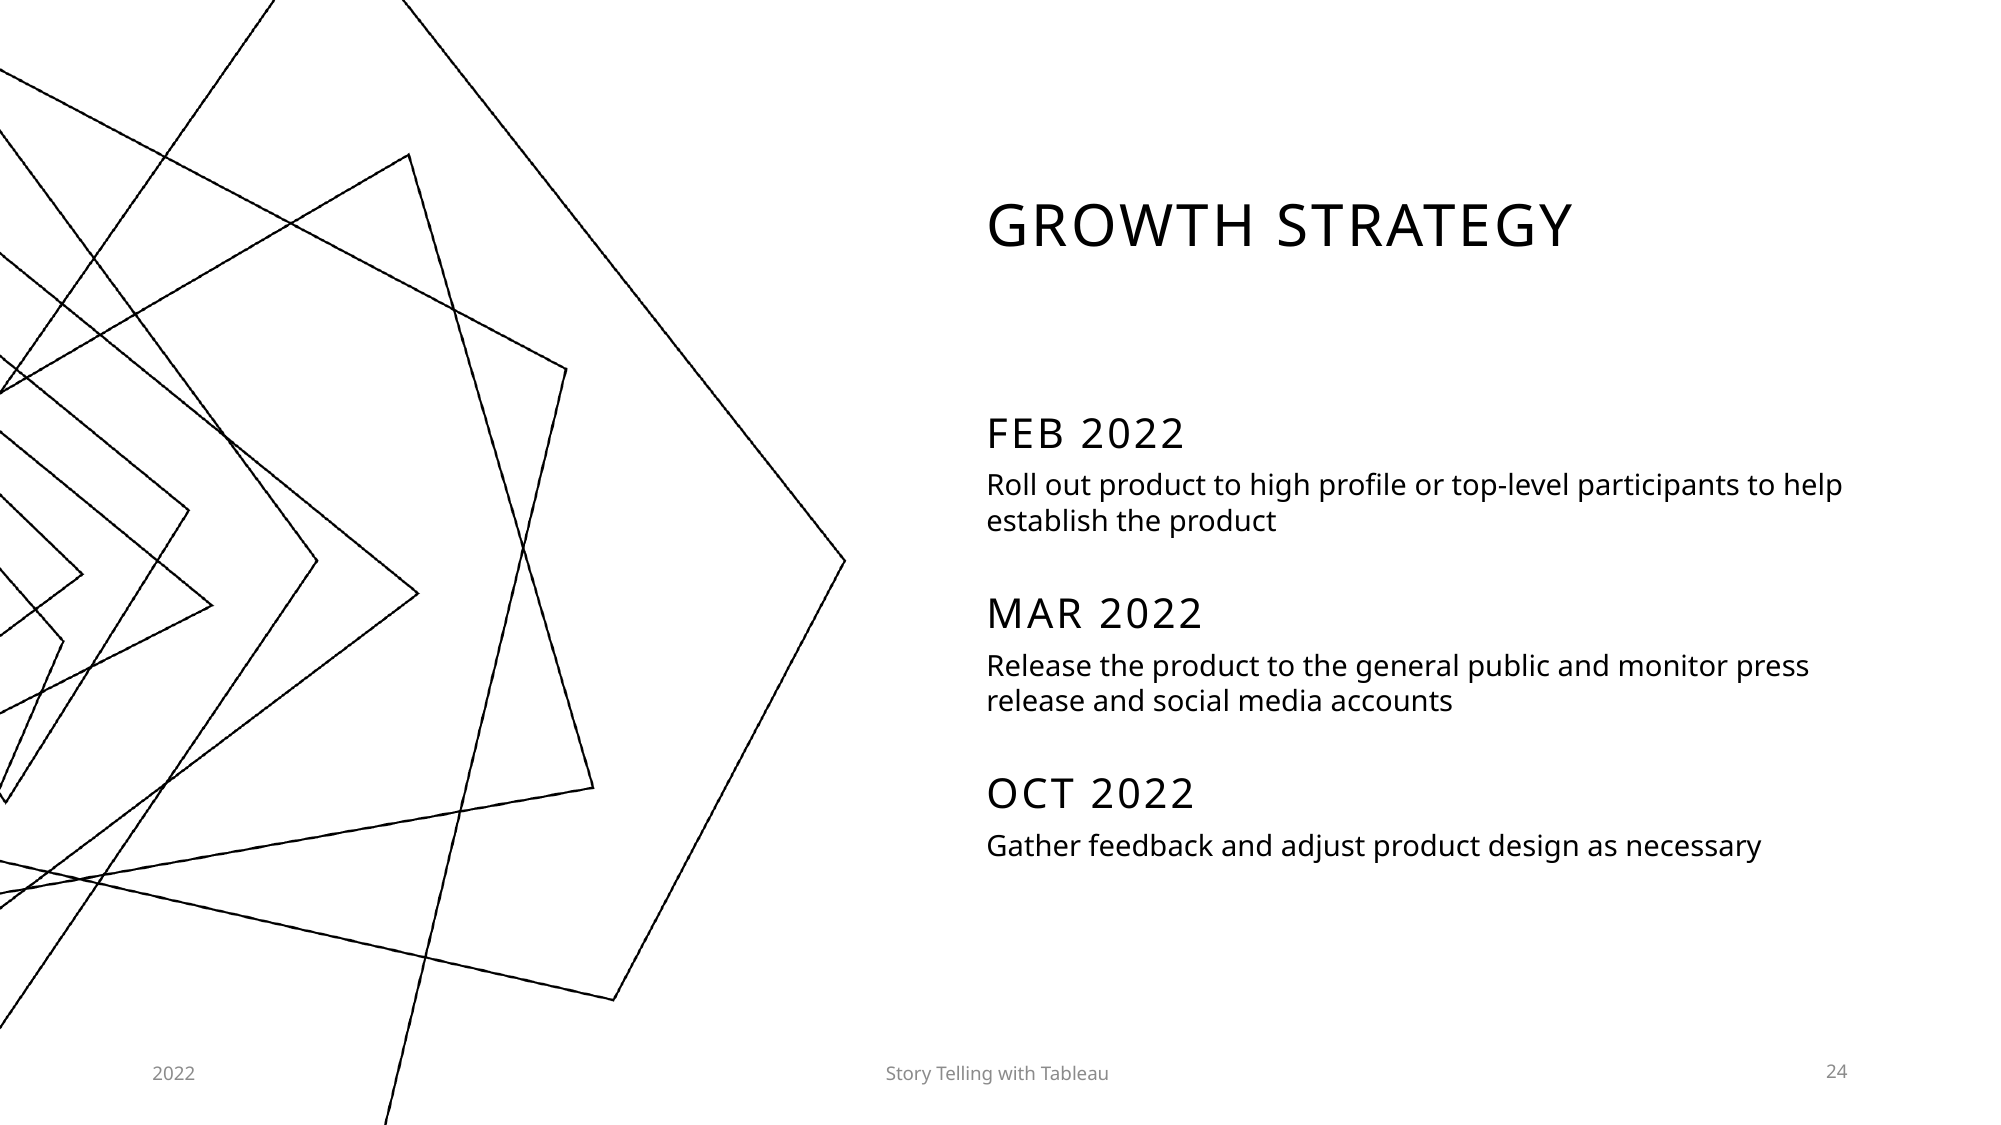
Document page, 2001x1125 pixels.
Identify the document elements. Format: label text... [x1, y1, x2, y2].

footer Story Telling with Tableau [662, 1042, 1338, 1103]
slide_number 2022 [137, 1042, 588, 1103]
title Growth strategy [971, 189, 1863, 328]
list Release the product to the general public and monitor press release and social media accounts [971, 639, 1863, 732]
list Feb 2022 [971, 405, 1863, 459]
list Oct 2022 [971, 765, 1863, 819]
picture [0, 0, 893, 1125]
list Gather feedback and adjust product design as necessary [971, 819, 1863, 912]
list Mar 2022 [971, 585, 1863, 639]
slide_number 24 [1412, 1042, 1863, 1103]
list Roll out product to high profile or top-level participants to help establish the product [971, 459, 1863, 551]
